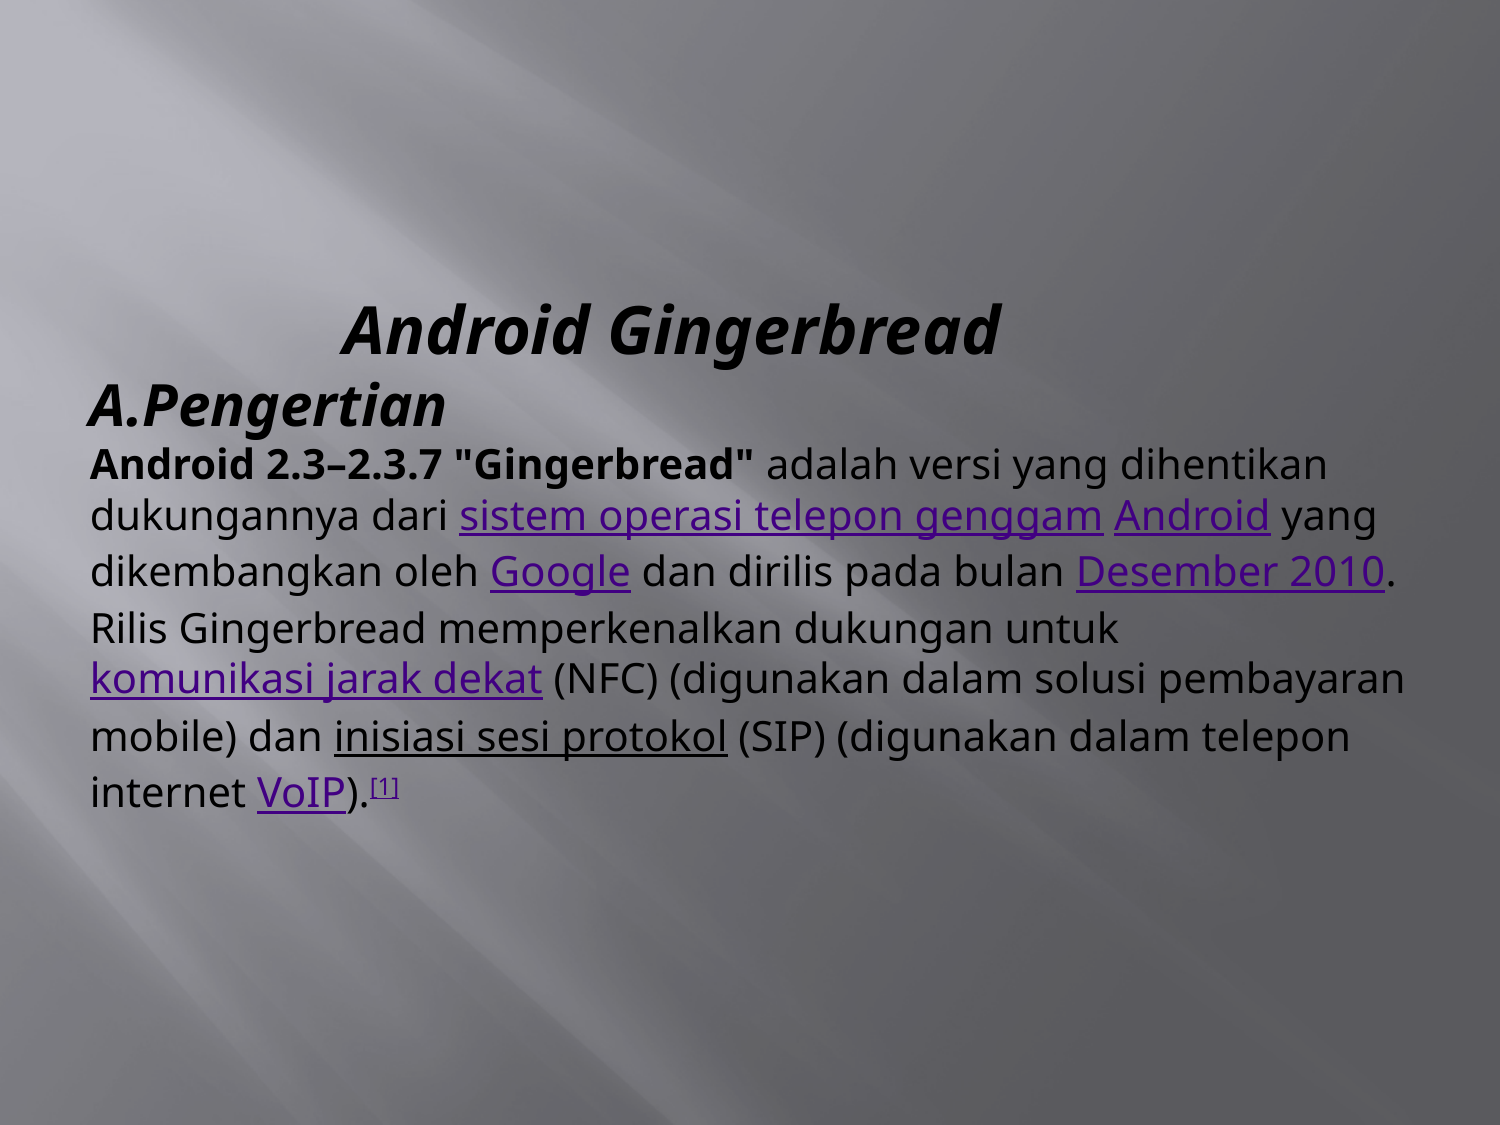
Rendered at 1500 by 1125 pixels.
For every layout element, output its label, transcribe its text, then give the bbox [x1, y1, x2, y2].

title Android Gingerbread A.Pengertian Android 2.3–2.3.7 "Gingerbread" adalah versi yang dihentikan dukungannya dari sistem operasi telepon genggam Android yang dikembangkan oleh Google dan dirilis pada bulan Desember 2010. Rilis Gingerbread memperkenalkan dukungan untuk komunikasi jarak dekat (NFC) (digunakan dalam solusi pembayaran mobile) dan inisiasi sesi protokol (SIP) (digunakan dalam telepon internet VoIP).[1] [75, 45, 1425, 1067]
